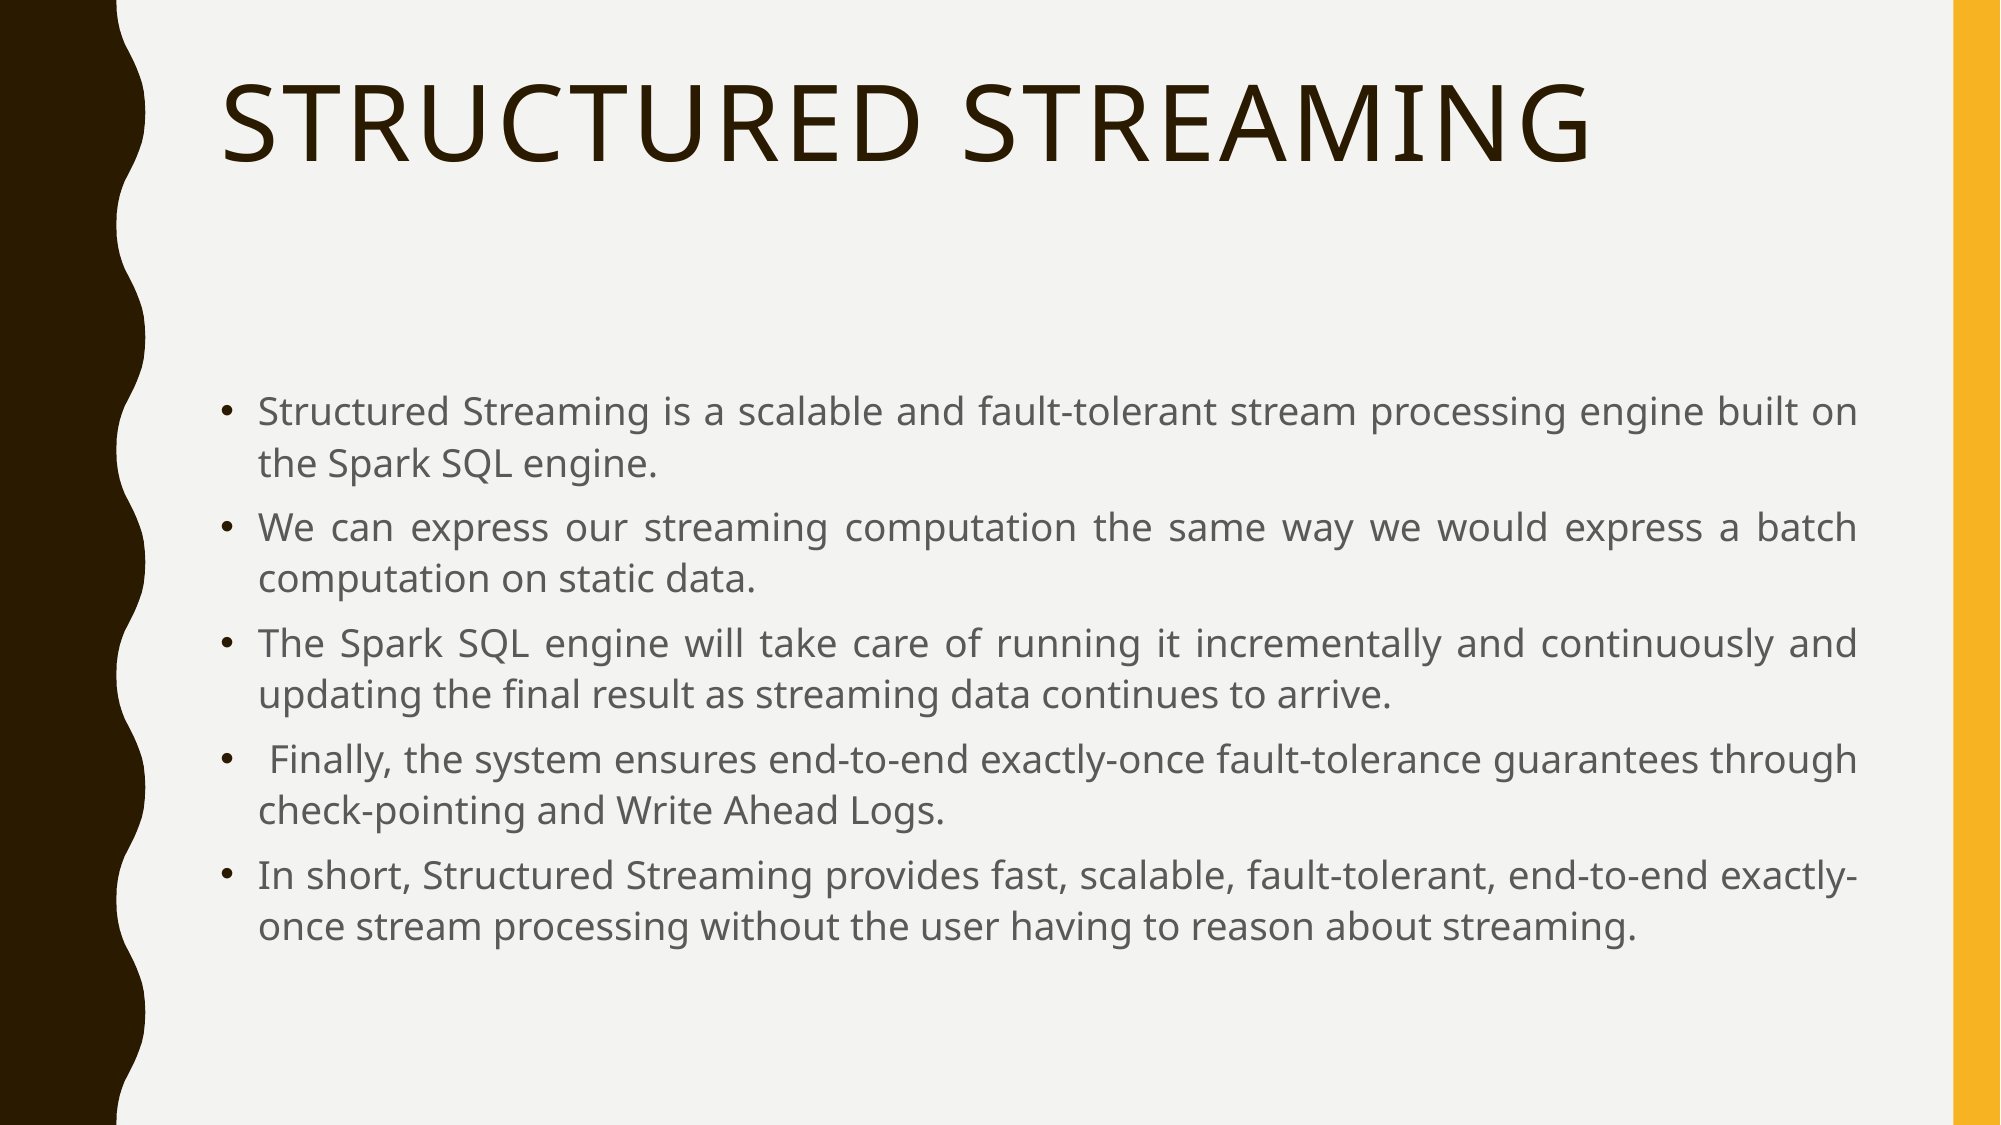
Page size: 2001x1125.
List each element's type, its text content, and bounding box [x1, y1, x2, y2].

list Structured Streaming is a scalable and fault-tolerant stream processing engine built on the Spark SQL engine. We can express our streaming computation the same way we would express a batch computation on static data. The Spark SQL engine will take care of running it incrementally and continuously and updating the final result as streaming data continues to arrive. Finally, the system ensures end-to-end exactly-once fault-tolerance guarantees through check-pointing and Write Ahead Logs. In short, Structured Streaming provides fast, scalable, fault-tolerant, end-to-end exactly-once stream processing without the user having to reason about streaming. [205, 375, 1875, 965]
title Structured Streaming [205, 62, 1875, 203]
